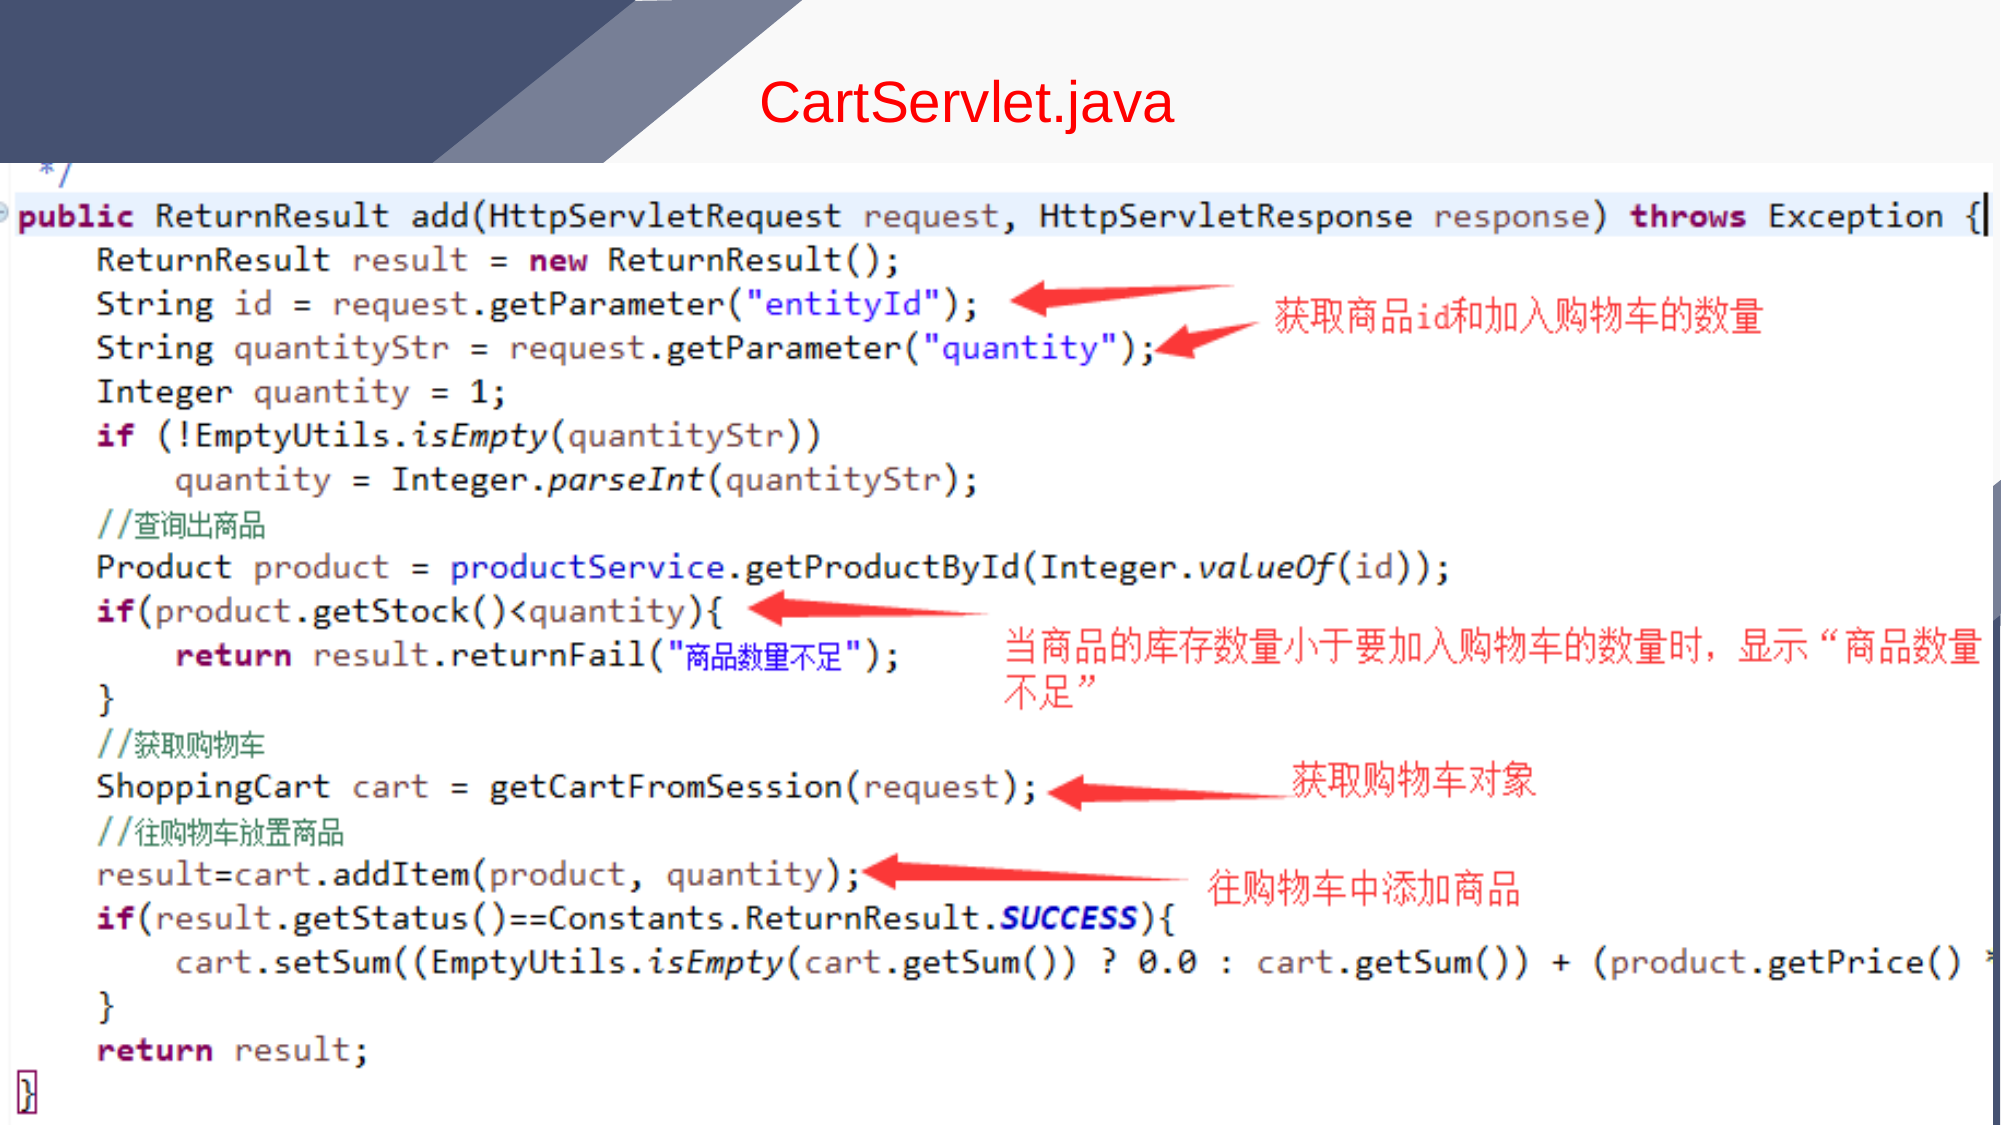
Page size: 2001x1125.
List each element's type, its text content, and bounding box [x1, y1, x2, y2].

picture [0, 163, 1993, 1125]
text_box CartServlet.java [586, 56, 1242, 142]
